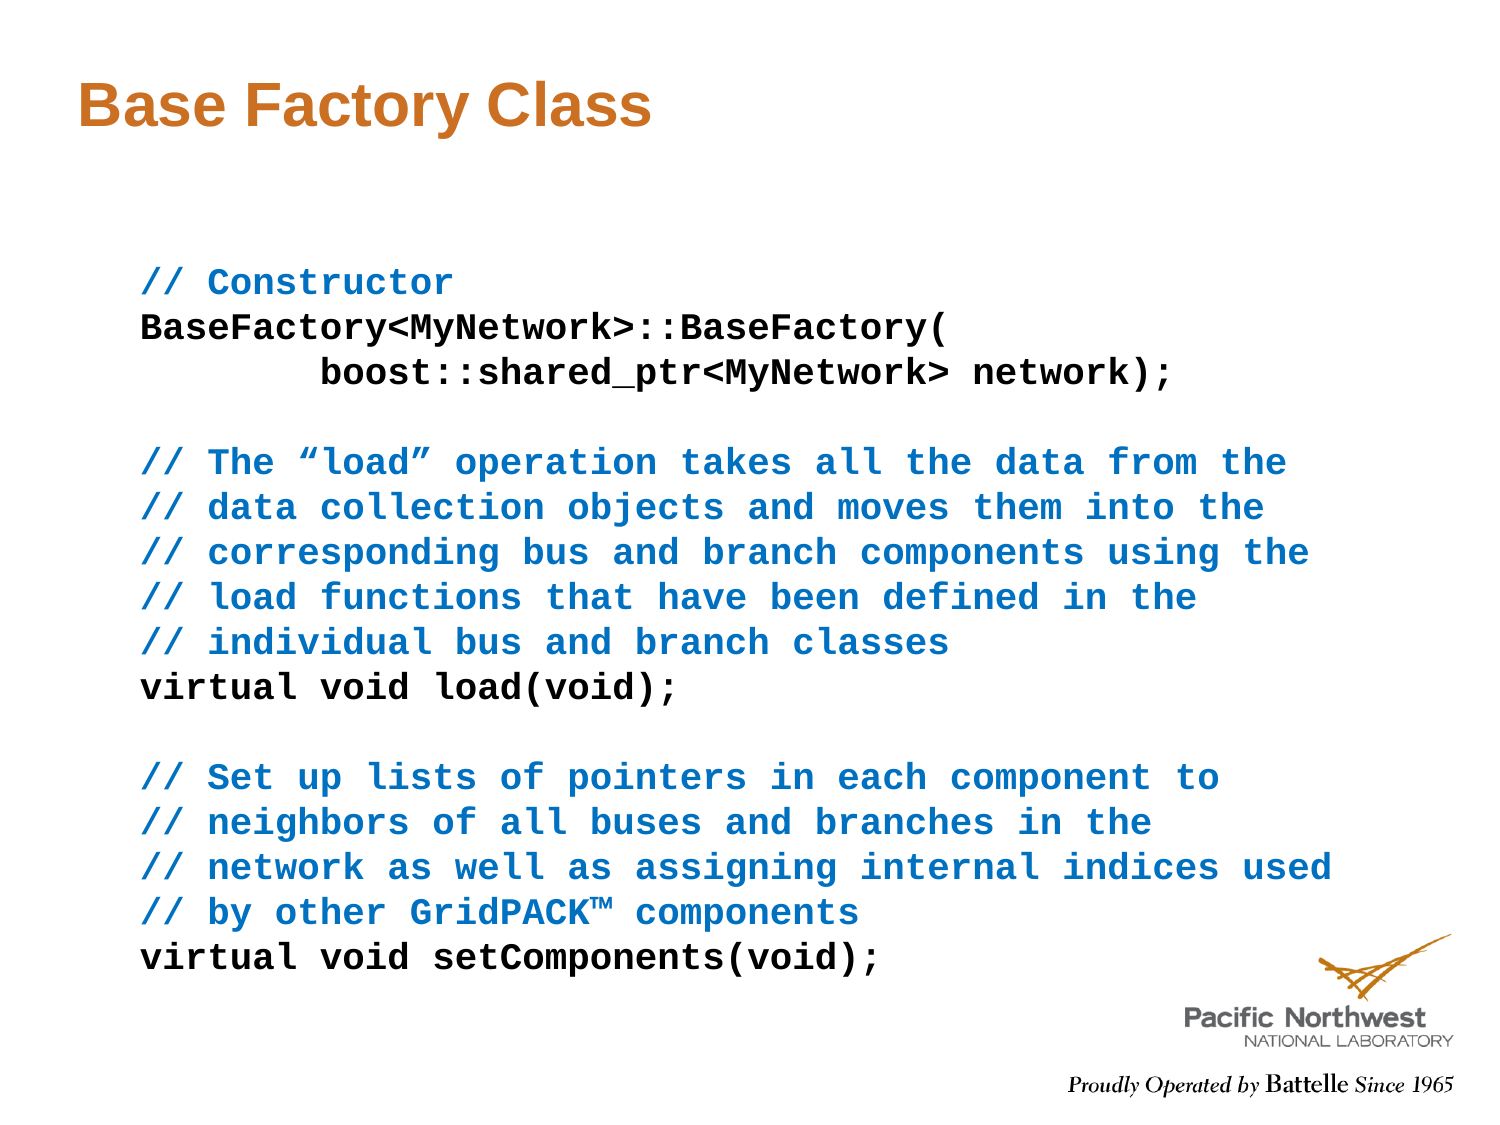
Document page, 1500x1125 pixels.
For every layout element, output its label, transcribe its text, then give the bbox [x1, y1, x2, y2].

title Base Factory Class [77, 75, 1424, 238]
picture [1065, 930, 1500, 1125]
text_box // Constructor BaseFactory<MyNetwork>::BaseFactory( boost::shared_ptr<MyNetwork> network); // The “load” operation takes all the data from the // data collection objects and moves them into the // corresponding bus and branch components using the // load functions that have been defined in the // individual bus and branch classes virtual void load(void); // Set up lists of pointers in each component to // neighbors of all buses and branches in the // network as well as assigning internal indices used // by other GridPACK™ components virtual void setComponents(void); [124, 249, 1400, 985]
